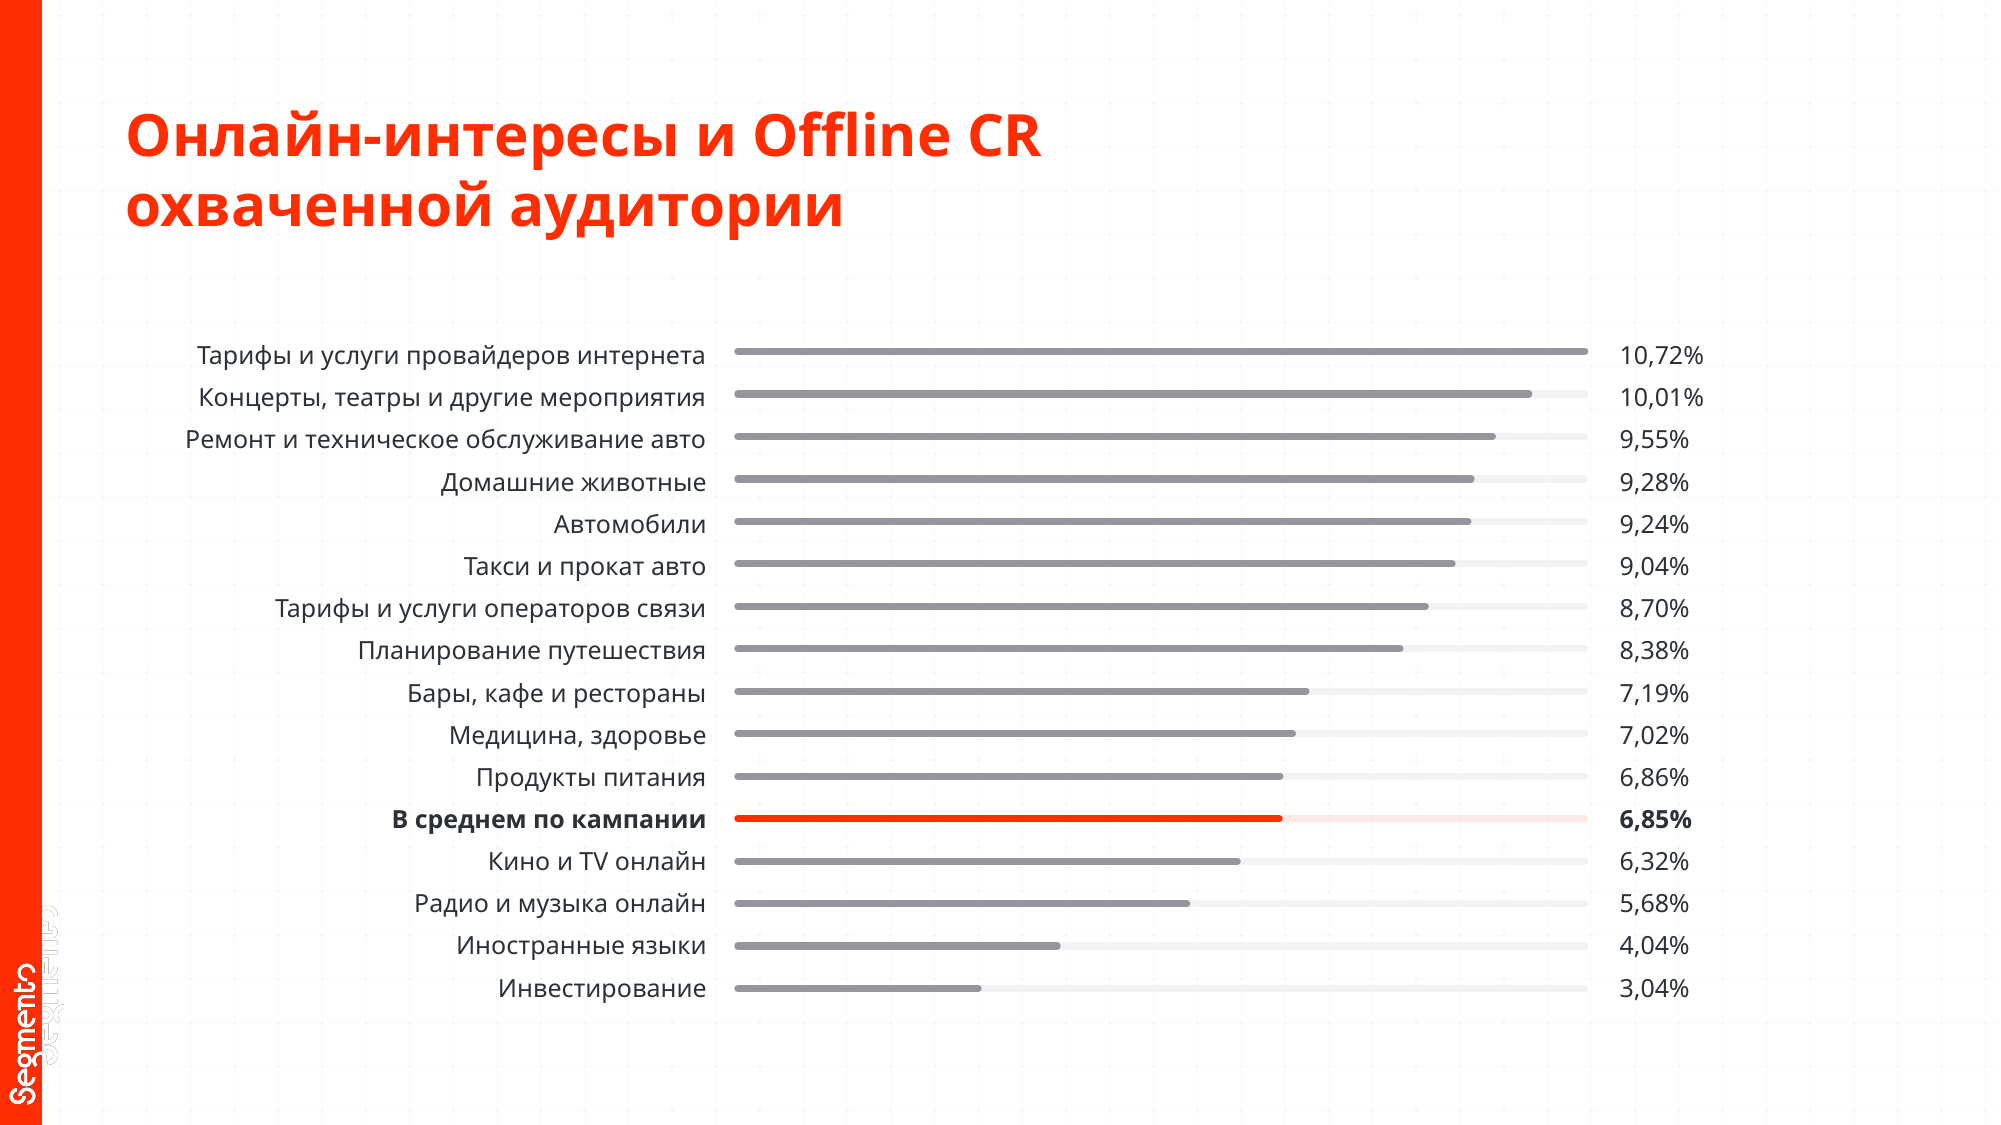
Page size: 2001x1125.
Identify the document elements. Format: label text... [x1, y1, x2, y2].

picture [10, 0, 2001, 1125]
text_box Тарифы и услуги провайдеров интернета Концерты, театры и другие мероприятия Ремонт и техническое обслуживание авто Домашние животные Автомобили Такси и прокат авто Тарифы и услуги операторов связи Планирование путешествия Бары, кафе и рестораны Медицина, здоровье Продукты питания В среднем по кампании Кино и TV онлайн Радио и музыка онлайн Иностранные языки Инвестирование [185, 333, 707, 1003]
text_box Онлайн-интересы и Offline CR охваченной аудитории [125, 98, 1043, 239]
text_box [737, 351, 1585, 989]
text_box 10,72% 10,01% 9,55% 9,28% 9,24% 9,04% 8,70% 8,38% 7,19% 7,02% 6,86% 6,85% 6,32% 5,68% 4,04% 3,04% [1619, 333, 1705, 1003]
